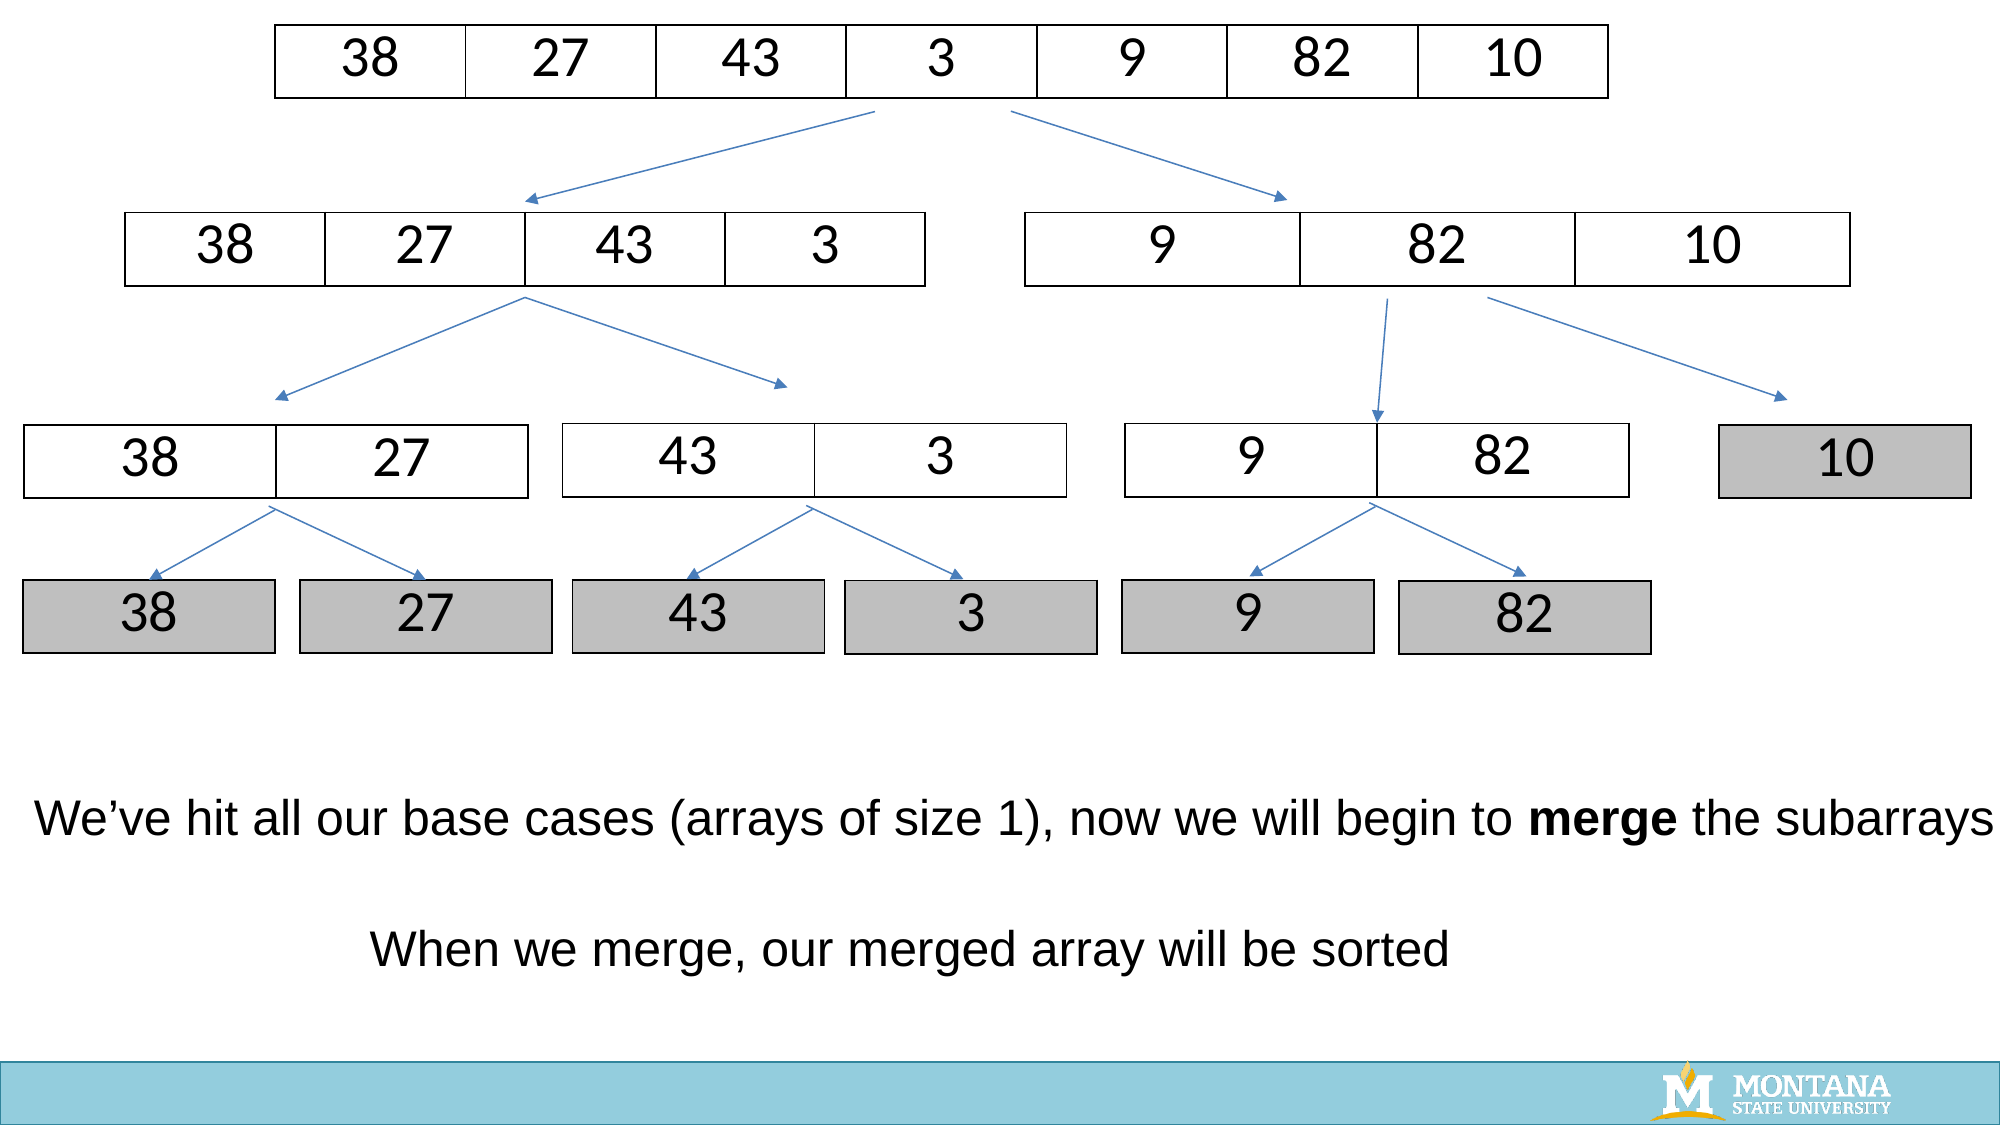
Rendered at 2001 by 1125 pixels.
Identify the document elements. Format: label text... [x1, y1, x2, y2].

text_box When we merge, our merged array will be sorted [354, 909, 1466, 985]
table_header 9 [1126, 424, 1376, 496]
table_header 43 [526, 213, 724, 285]
table_header 3 [847, 26, 1036, 97]
table_header 43 [573, 581, 824, 652]
table_header 43 [563, 424, 814, 496]
table_header 3 [815, 424, 1066, 496]
table_header 82 [1228, 26, 1417, 97]
text_box We’ve hit all our base cases (arrays of size 1), now we will begin to merge the subarrays [19, 777, 2000, 853]
table_header 9 [1038, 26, 1226, 97]
table_header 3 [846, 581, 1096, 653]
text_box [1368, 502, 1527, 577]
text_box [1010, 110, 1288, 201]
table_header 10 [1576, 213, 1849, 285]
table_header 27 [301, 581, 551, 652]
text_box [148, 509, 264, 581]
table_header 38 [24, 581, 274, 652]
table_header 38 [126, 213, 324, 285]
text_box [806, 505, 964, 580]
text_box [274, 297, 526, 401]
table_header 9 [1123, 581, 1373, 652]
table_header 82 [1301, 213, 1574, 285]
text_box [524, 111, 876, 202]
table_header 38 [276, 26, 465, 97]
table_header 10 [1419, 26, 1607, 97]
picture [1649, 1060, 1892, 1122]
table_header 9 [1026, 213, 1299, 285]
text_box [686, 509, 800, 580]
table_header 27 [466, 26, 655, 97]
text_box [1892, 1060, 2000, 1125]
table_header 43 [657, 26, 845, 97]
table_header 27 [277, 426, 527, 497]
table_header 82 [1400, 582, 1650, 653]
table_header 27 [326, 213, 524, 285]
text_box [1487, 297, 1788, 401]
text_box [1376, 298, 1388, 423]
table_header 82 [1378, 424, 1628, 496]
table_header 3 [726, 213, 924, 285]
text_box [524, 297, 788, 388]
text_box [0, 1060, 1647, 1125]
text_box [268, 505, 427, 581]
table_header 10 [1720, 426, 1970, 497]
table_header 38 [25, 426, 275, 497]
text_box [1249, 506, 1364, 577]
